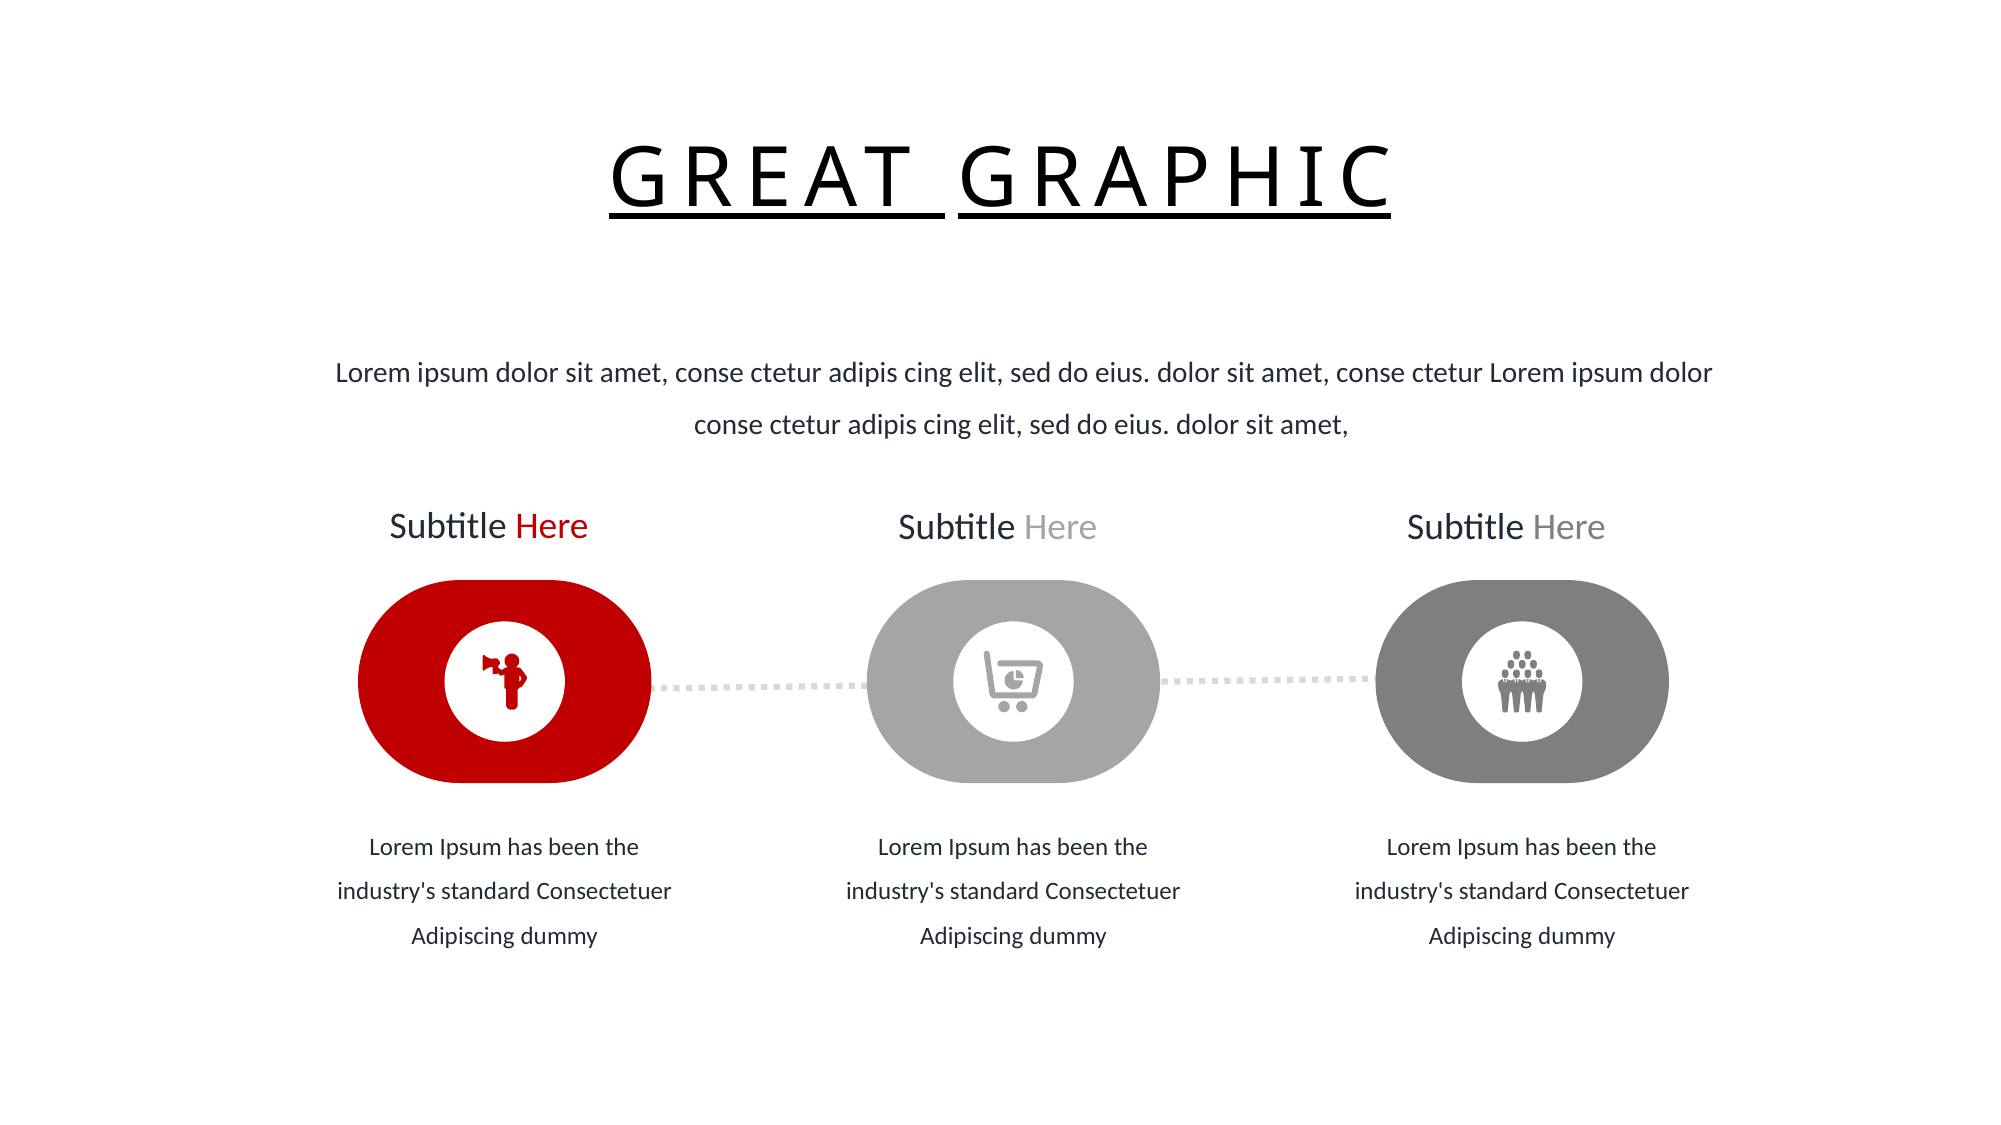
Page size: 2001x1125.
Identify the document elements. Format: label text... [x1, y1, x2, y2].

text_box [952, 690, 1075, 743]
text_box [482, 653, 527, 710]
text_box Lorem Ipsum has been the industry's standard Consectetuer Adipiscing dummy [1331, 807, 1713, 979]
text_box Subtitle Here [374, 493, 604, 554]
text_box [866, 579, 1161, 677]
text_box Lorem Ipsum has been the industry's standard Consectetuer Adipiscing dummy [822, 807, 1204, 979]
text_box Subtitle Here [883, 494, 1113, 555]
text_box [1498, 650, 1547, 713]
text_box [443, 620, 566, 743]
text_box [1044, 677, 1452, 690]
text_box Lorem Ipsum has been the industry's standard Consectetuer Adipiscing dummy [314, 807, 696, 979]
text_box [1375, 579, 1670, 784]
text_box [357, 579, 652, 784]
text_box Subtitle Here [1392, 494, 1622, 555]
text_box [866, 690, 1161, 784]
text_box GREAT GRAPHIC [593, 115, 1406, 231]
text_box [1460, 620, 1584, 743]
text_box Lorem ipsum dolor sit amet, conse ctetur adipis cing elit, sed do eius. dolor sit amet, conse ctetur Lorem ipsum dolor conse ctetur adipis cing elit, sed do eius. dolor sit amet, [307, 328, 1743, 448]
text_box [952, 620, 1075, 677]
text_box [983, 650, 1044, 713]
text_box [610, 677, 983, 690]
